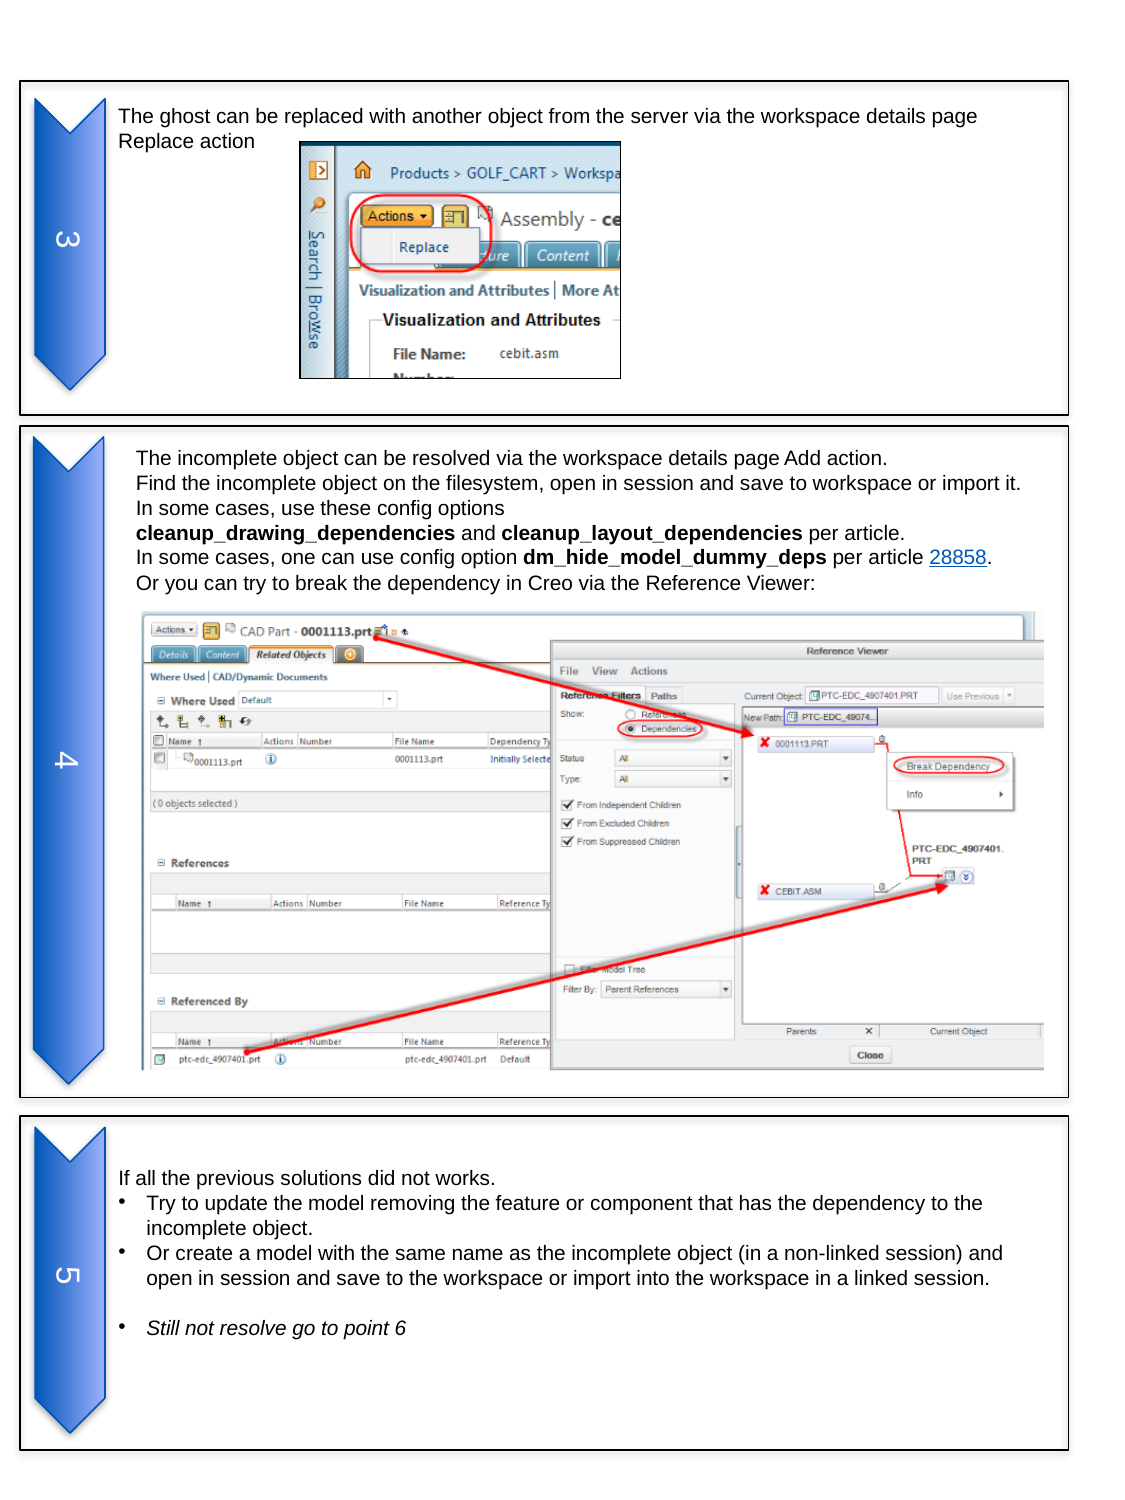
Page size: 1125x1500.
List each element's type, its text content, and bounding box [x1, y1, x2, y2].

text_box 4 [32, 436, 105, 1085]
text_box If all the previous solutions did not works. Try to update the model removing the feature or component that has the dependency to the incomplete object. Or create a model with the same name as the incomplete object (in a non-linked session) and open in session and save to the workspace or import into the workspace in a linked session. Still not resolve go to point 6 [103, 1157, 1069, 1347]
text_box [19, 425, 1069, 1098]
text_box [19, 80, 1069, 416]
text_box The incomplete object can be resolved via the workspace details page Add action. Find the incomplete object on the filesystem, open in session and save to workspace or import it. In some cases, use these config options cleanup_drawing_dependencies and cleanup_layout_dependencies per article. In some cases, one can use config option dm_hide_model_dummy_deps per article 28858. Or you can try to break the dependency in Creo via the Reference Viewer: [121, 436, 1069, 627]
text_box [19, 1115, 1069, 1451]
text_box The ghost can be replaced with another object from the server via the workspace details page Replace action [103, 95, 1038, 161]
picture [131, 605, 1044, 1085]
picture [300, 146, 621, 378]
